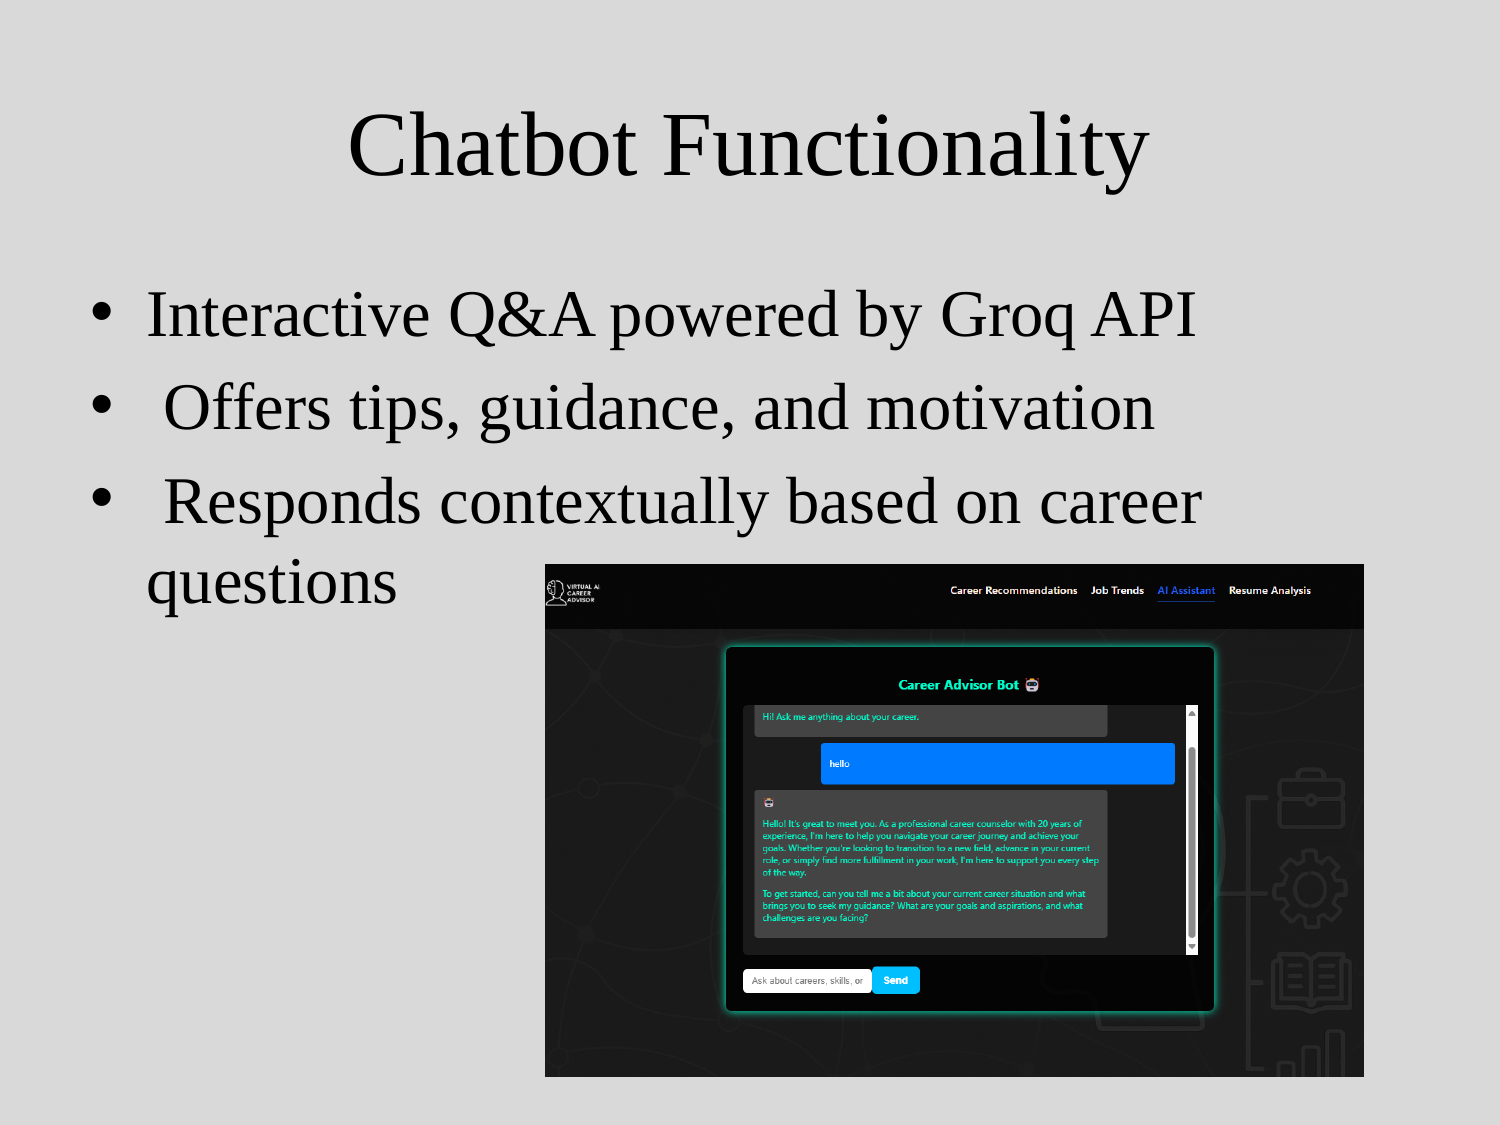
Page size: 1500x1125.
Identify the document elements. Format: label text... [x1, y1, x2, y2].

list Interactive Q&A powered by Groq API Offers tips, guidance, and motivation Responds contextually based on career questions [75, 262, 1425, 1005]
picture [545, 564, 1365, 1077]
title Chatbot Functionality [75, 45, 1425, 233]
